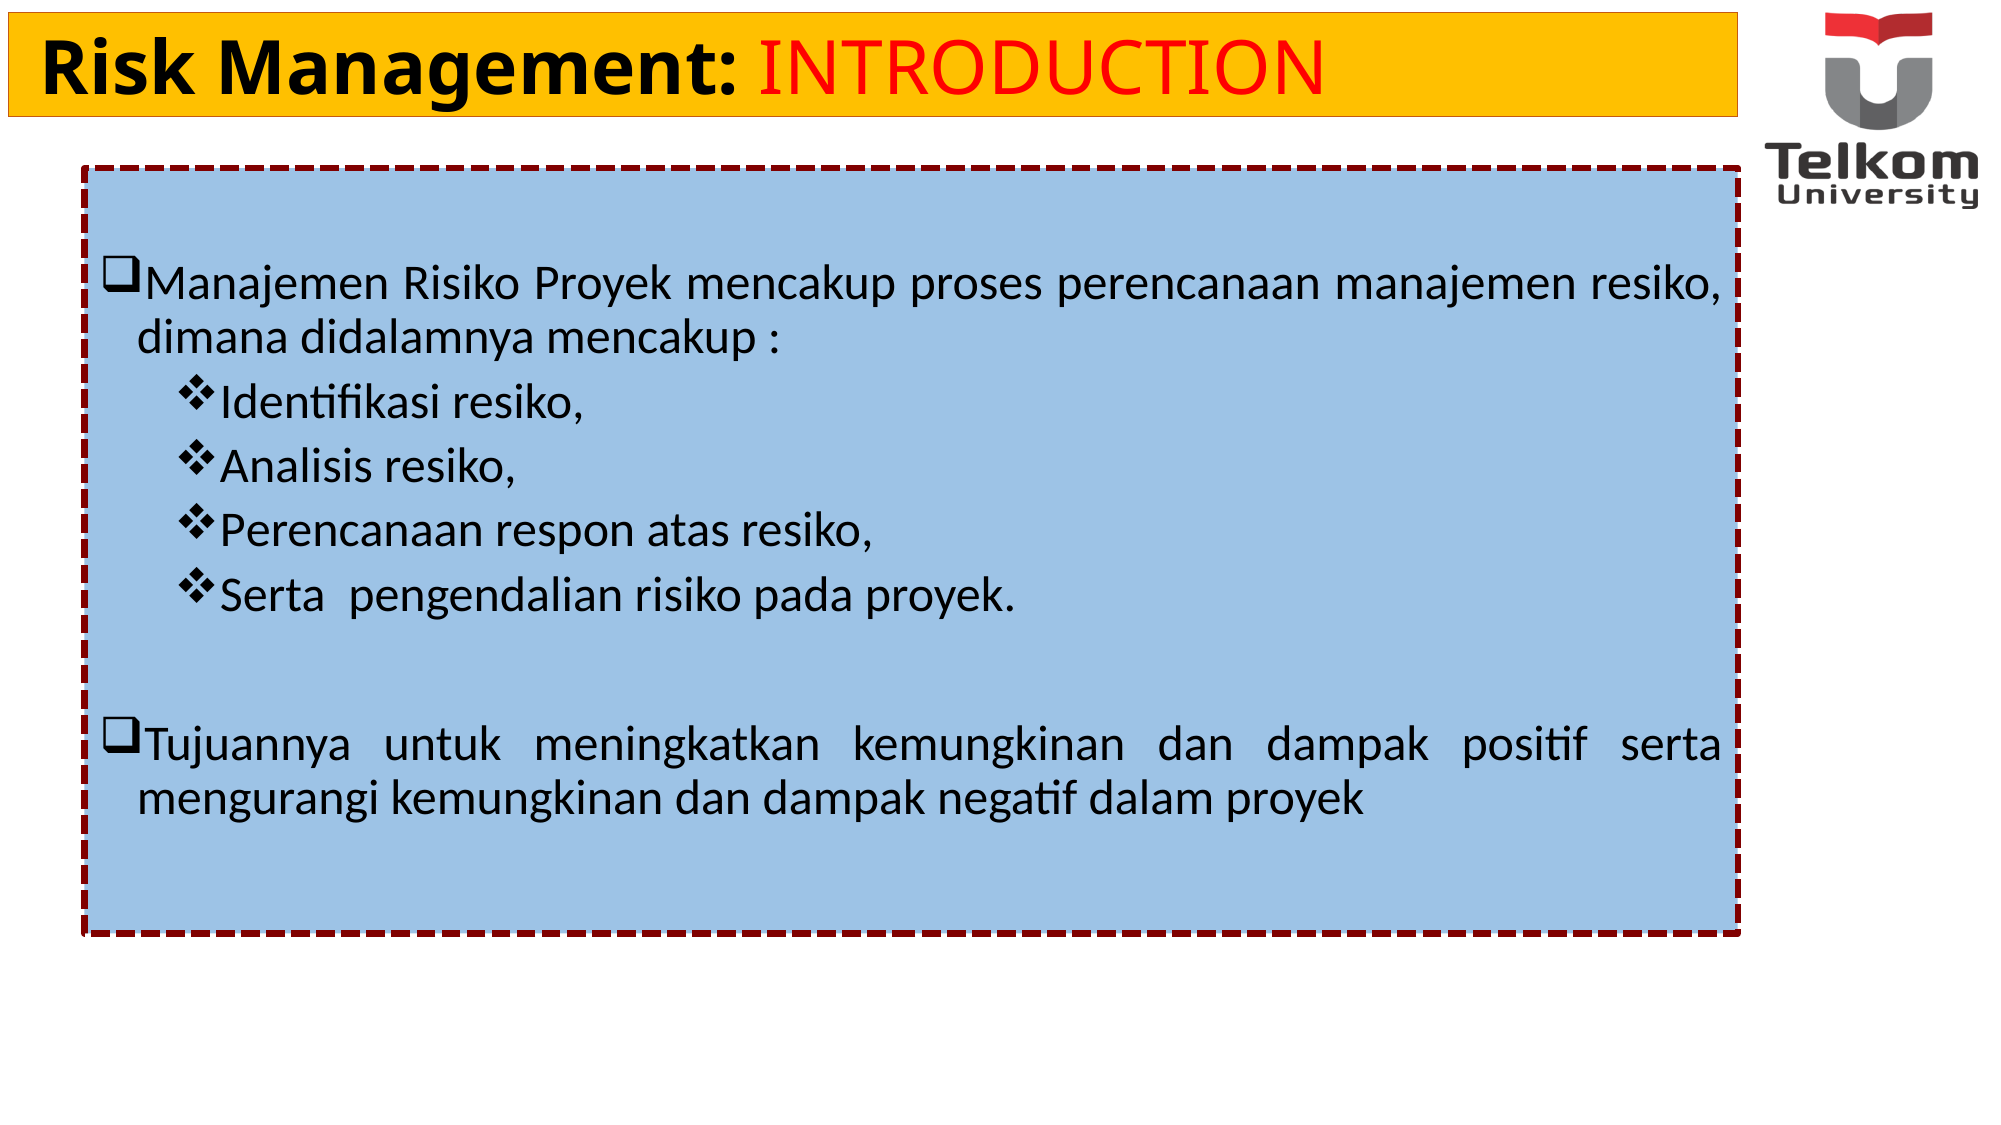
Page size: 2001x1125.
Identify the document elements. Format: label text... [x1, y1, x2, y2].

text_box Risk Management: INTRODUCTION [8, 12, 1738, 117]
list Manajemen Risiko Proyek mencakup proses perencanaan manajemen resiko, dimana didalamnya mencakup : Identifikasi resiko, Analisis resiko, Perencanaan respon atas resiko, Serta pengendalian risiko pada proyek. Tujuannya untuk meningkatkan kemungkinan dan dampak positif serta mengurangi kemungkinan dan dampak negatif dalam proyek [84, 168, 1738, 934]
picture [1764, 12, 1978, 209]
